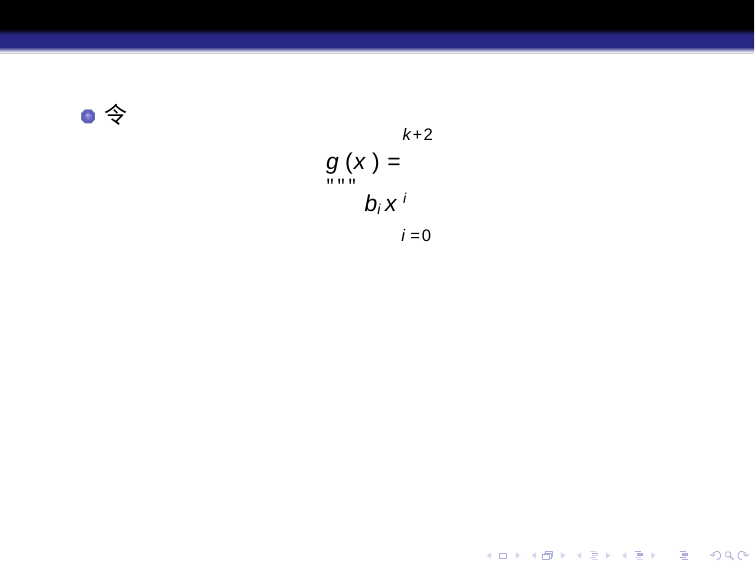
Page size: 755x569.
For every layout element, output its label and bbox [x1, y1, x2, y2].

text_box [0, 0, 755, 567]
